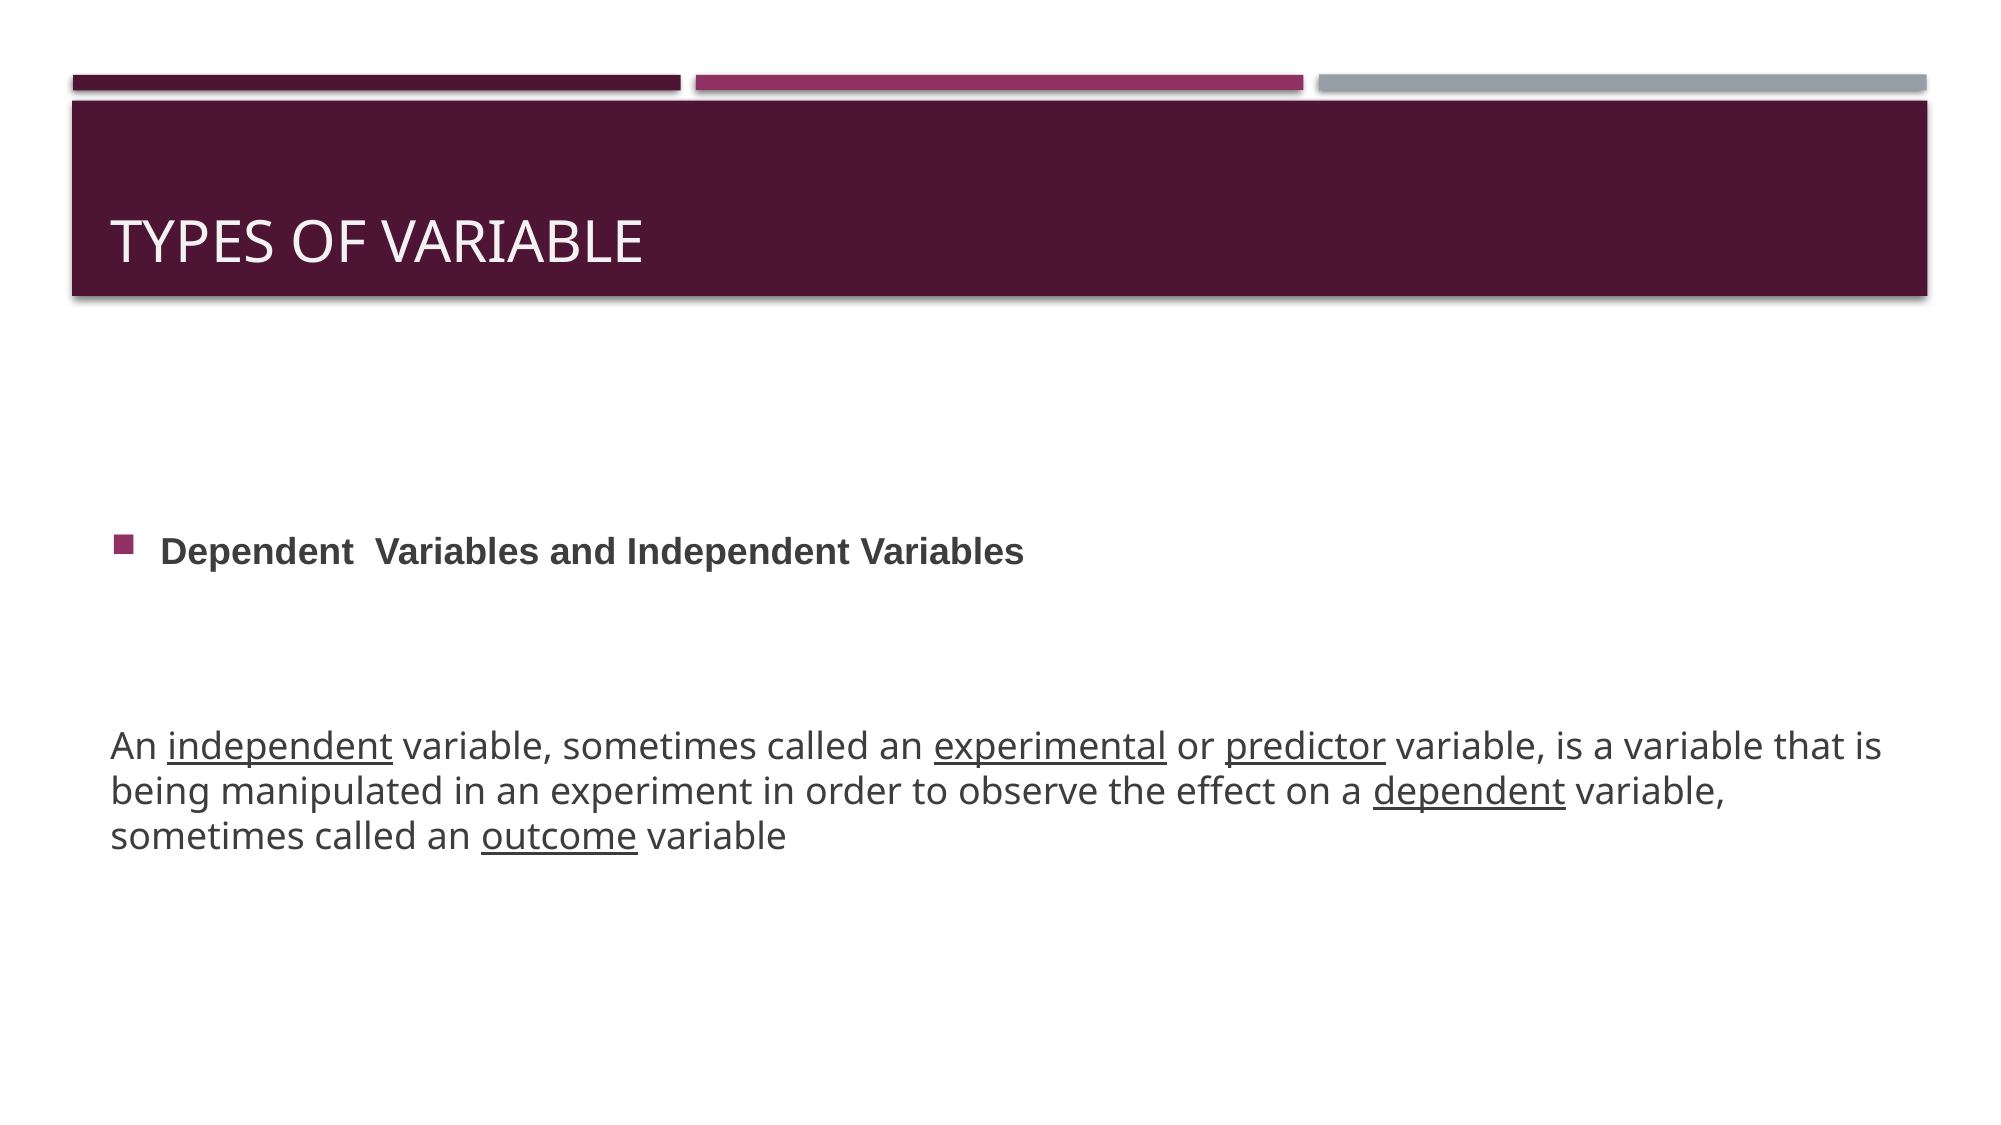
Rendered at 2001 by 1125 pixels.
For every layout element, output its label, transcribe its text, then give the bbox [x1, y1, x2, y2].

title Types of Variable [95, 115, 1905, 282]
list Dependent Variables and Independent Variables An independent variable, sometimes called an experimental or predictor variable, is a variable that is being manipulated in an experiment in order to observe the effect on a dependent variable, sometimes called an outcome variable [95, 357, 1905, 962]
